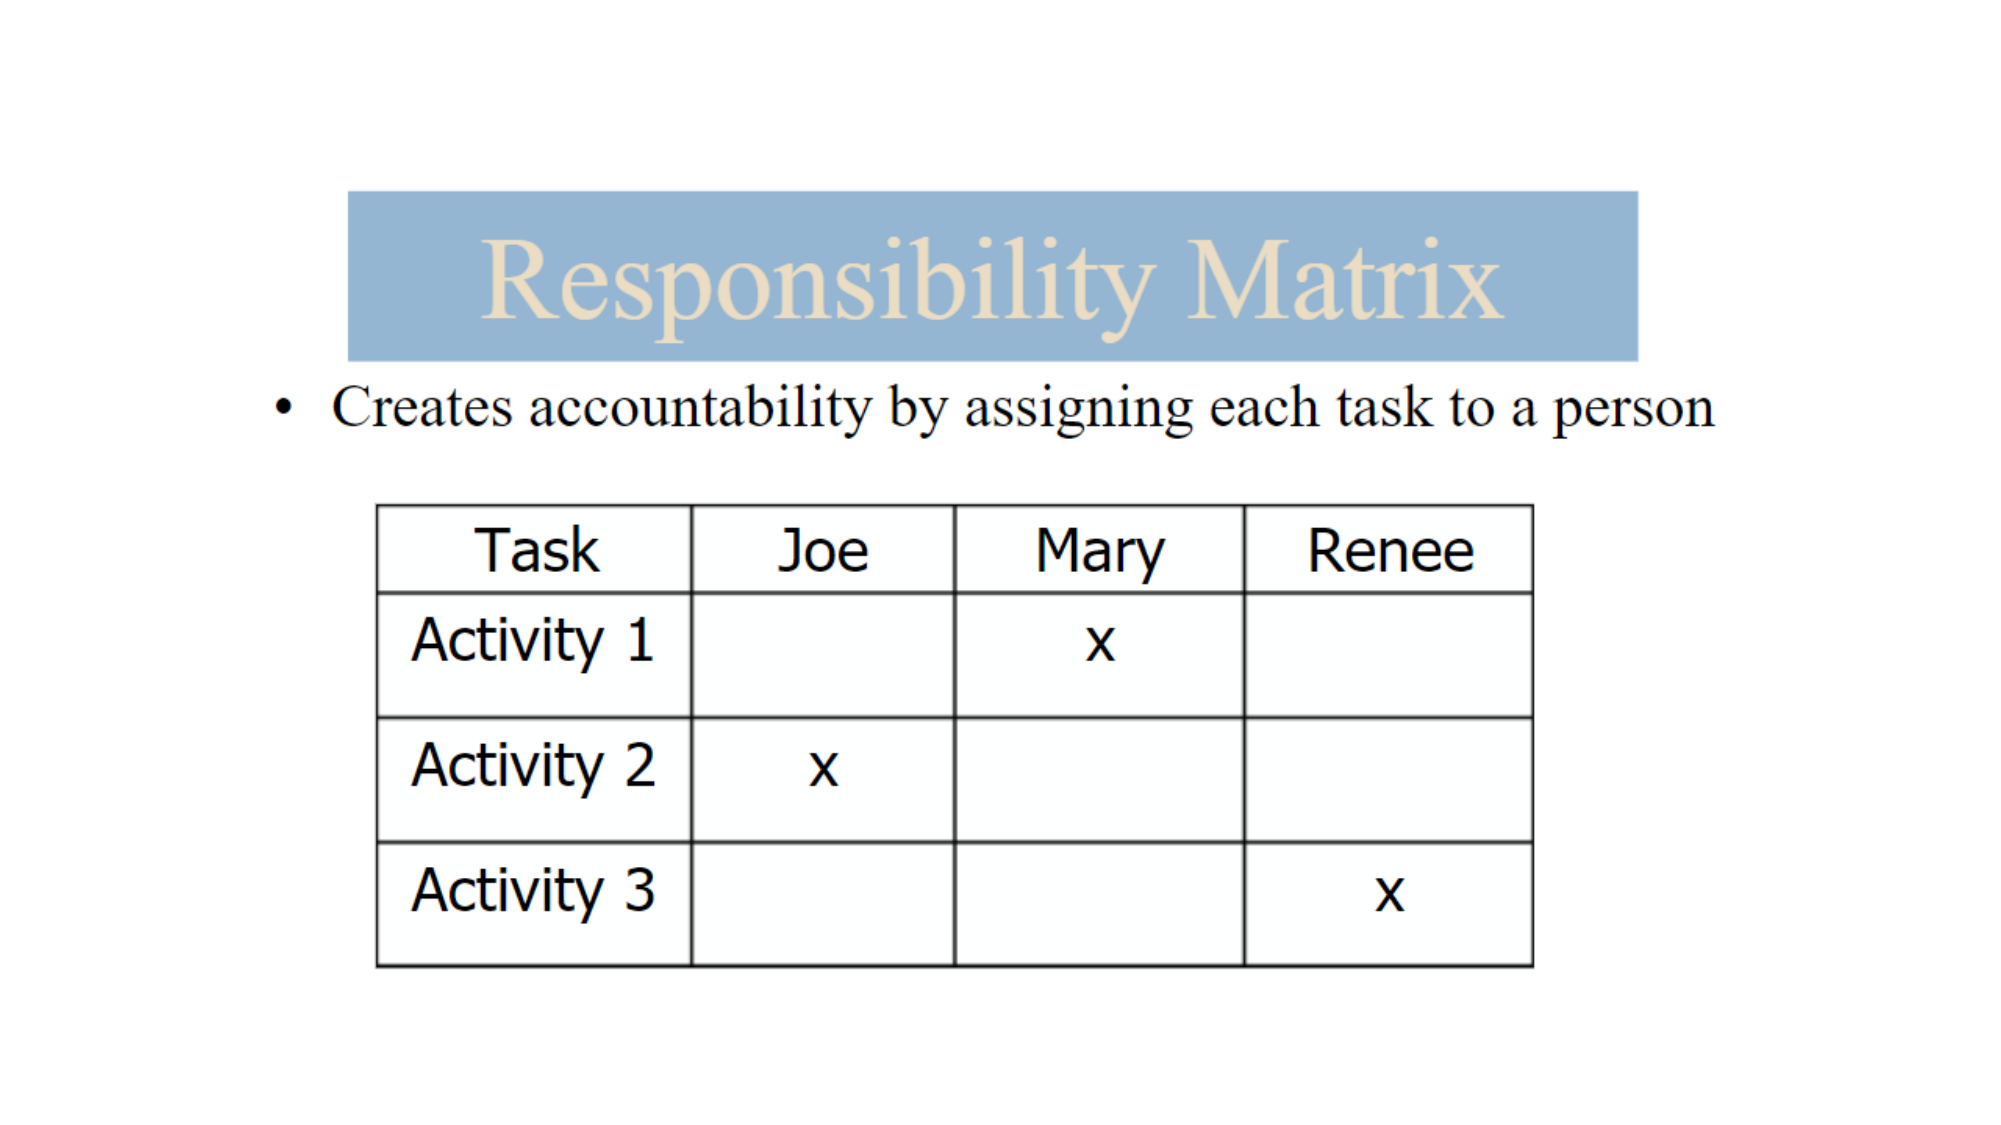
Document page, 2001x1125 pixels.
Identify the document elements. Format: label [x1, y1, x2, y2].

picture [267, 126, 1733, 999]
